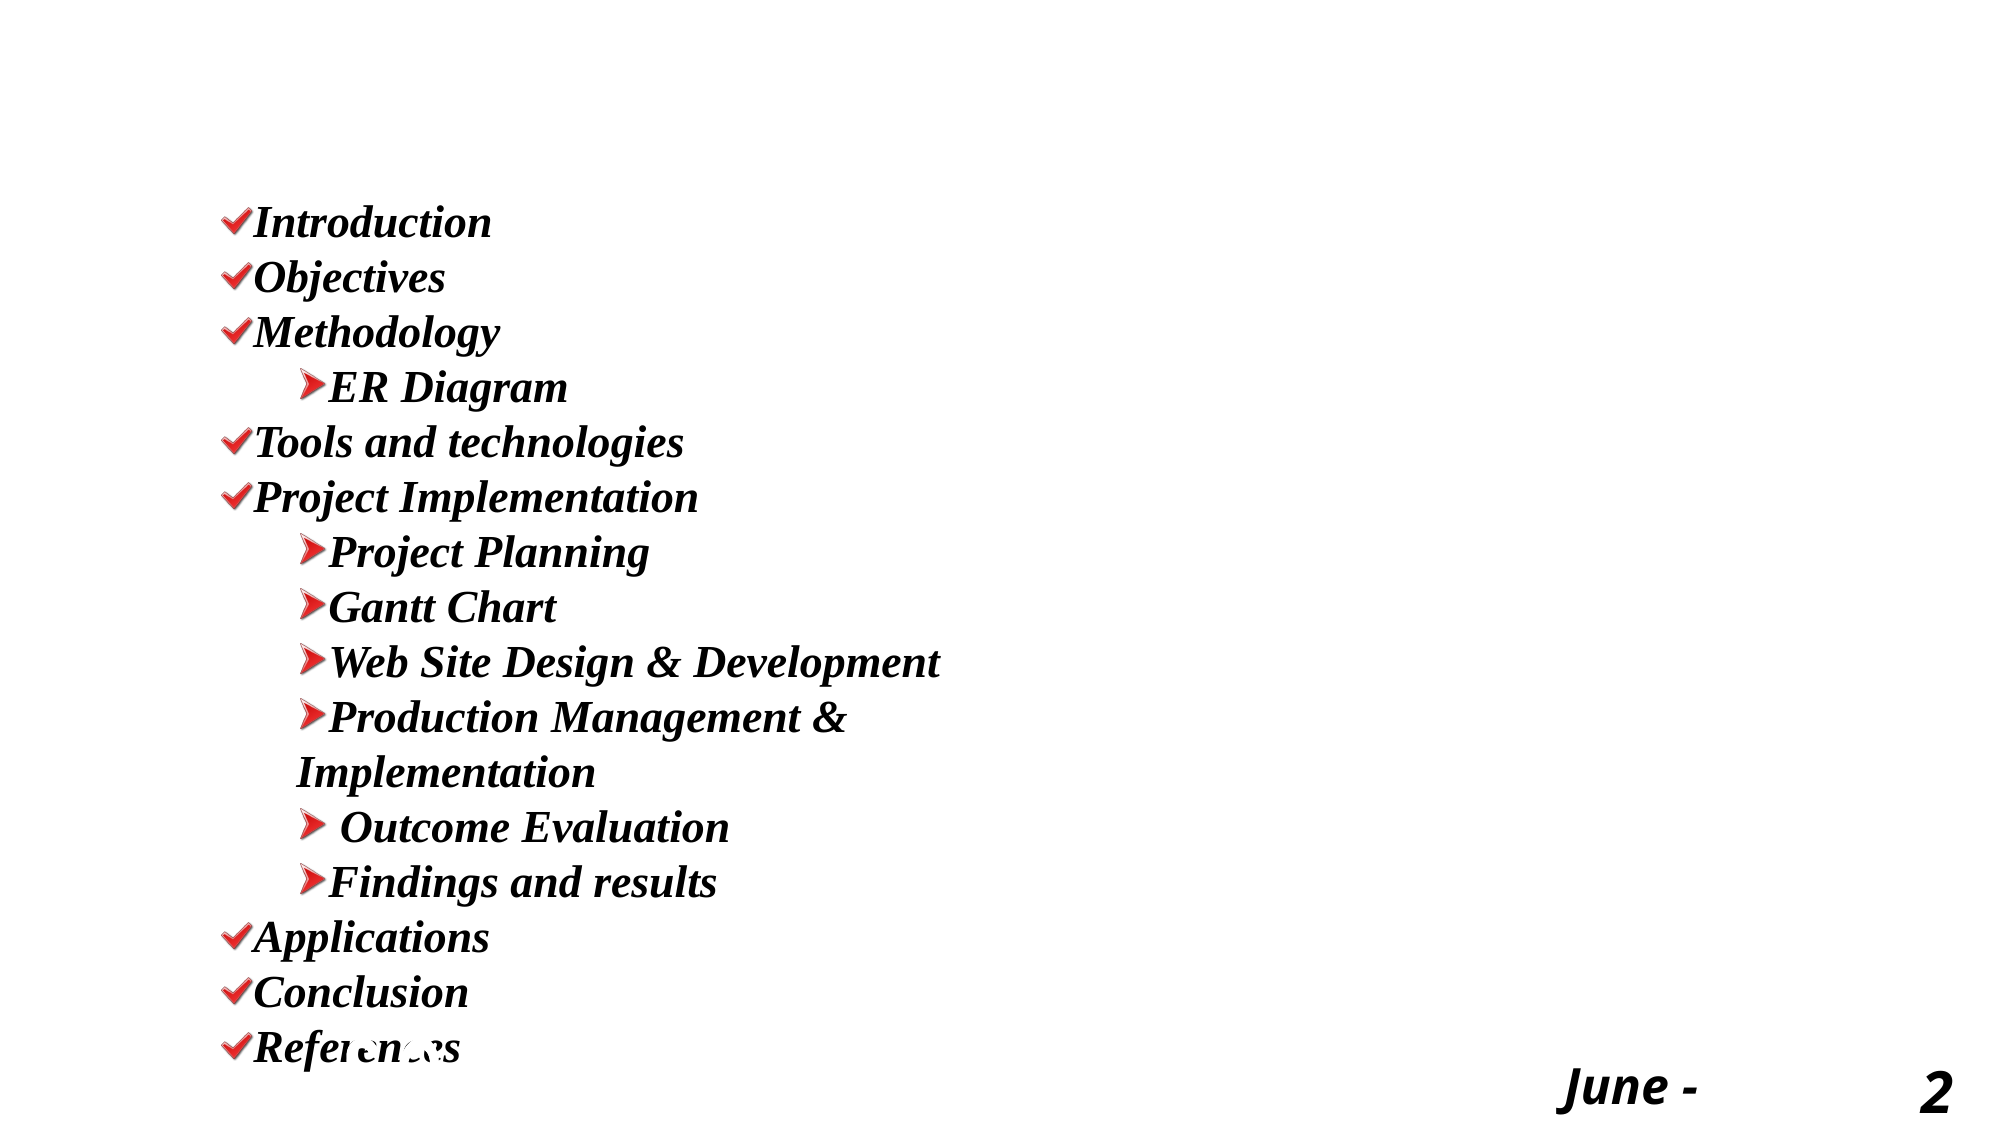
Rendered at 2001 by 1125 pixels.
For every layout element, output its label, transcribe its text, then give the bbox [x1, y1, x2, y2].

picture [296, 588, 329, 621]
picture [221, 478, 254, 511]
picture [221, 1028, 254, 1061]
picture [296, 533, 329, 566]
picture [221, 918, 254, 951]
text_box 2 [1906, 1047, 2000, 1125]
picture [296, 808, 329, 841]
picture [296, 643, 329, 676]
picture [221, 203, 254, 236]
picture [296, 698, 329, 731]
text_box June - 2022 [1501, 1047, 1761, 1125]
text_box Introduction Objectives Methodology ER Diagram Tools and technologies Project Implementation Project Planning Gantt Chart Web Site Design & Development Production Management & Implementation Outcome Evaluation Findings and results Applications Conclusion References [206, 129, 1036, 1001]
picture [296, 368, 329, 401]
picture [296, 863, 329, 896]
picture [221, 313, 254, 346]
picture [221, 258, 254, 291]
picture [221, 423, 254, 456]
picture [221, 973, 254, 1006]
